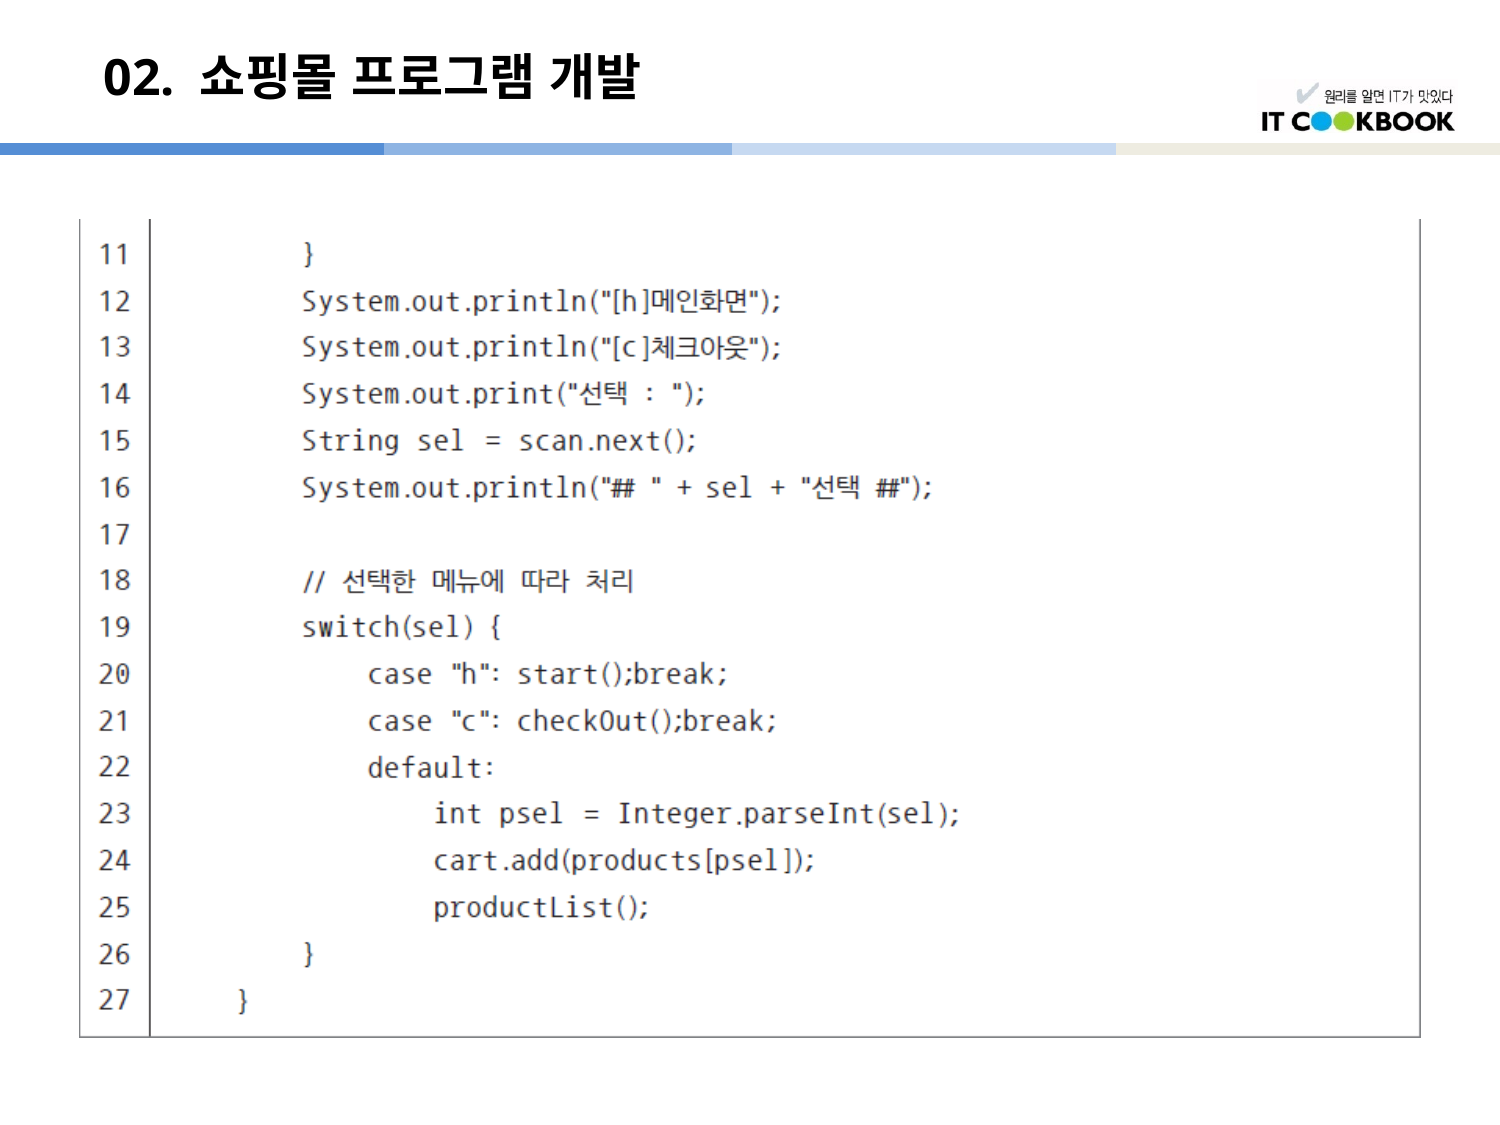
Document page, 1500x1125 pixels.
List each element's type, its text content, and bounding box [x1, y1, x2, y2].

title 02. 쇼핑몰 프로그램 개발 [88, 30, 1211, 121]
picture [1257, 79, 1458, 133]
picture [79, 219, 1421, 1038]
